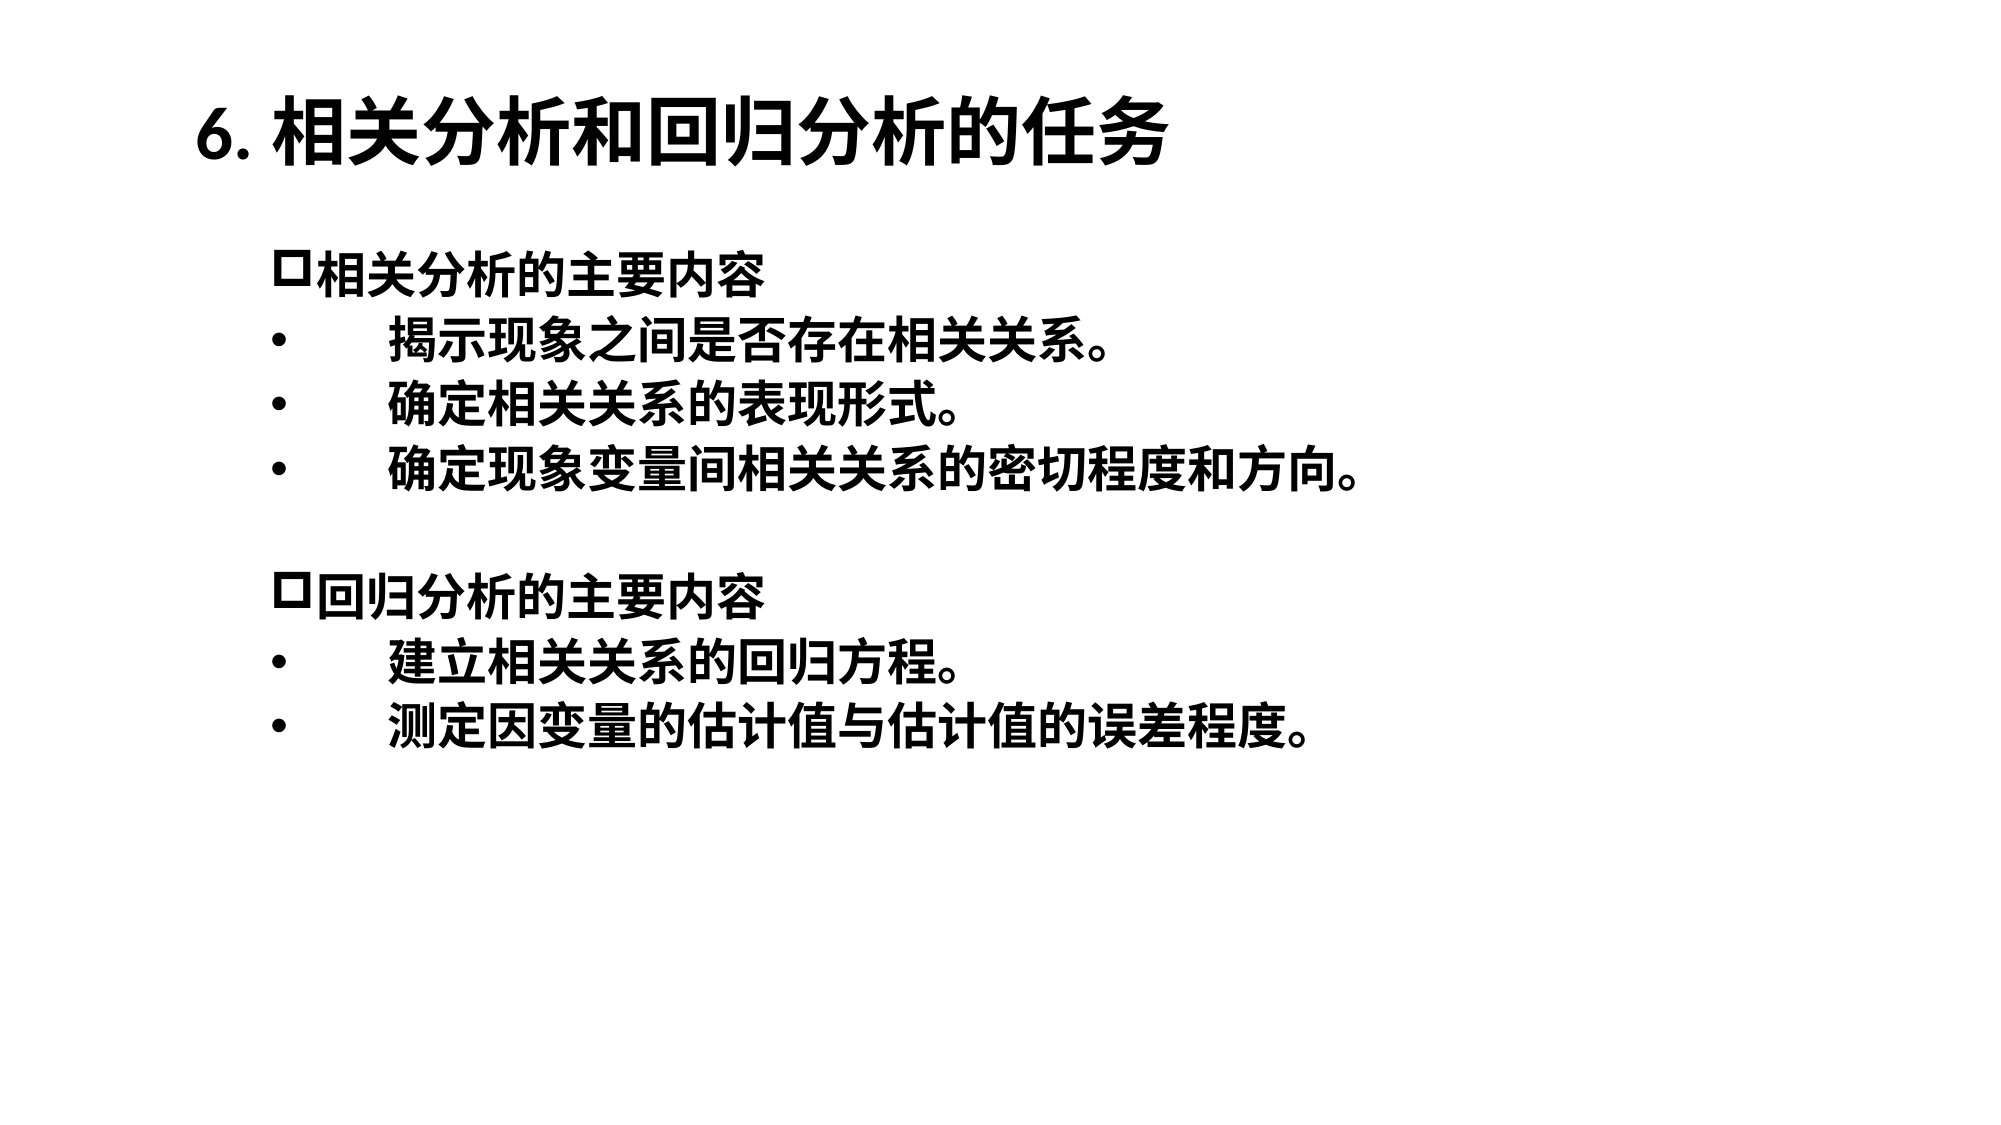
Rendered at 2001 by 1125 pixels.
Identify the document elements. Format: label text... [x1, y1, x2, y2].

list 6.相关分析和回归分析的任务 相关分析的主要内容 揭示现象之间是否存在相关关系。 确定相关关系的表现形式。 确定现象变量间相关关系的密切程度和方向。 回归分析的主要内容 建立相关关系的回归方程。 测定因变量的估计值与估计值的误差程度。 [180, 87, 1606, 891]
